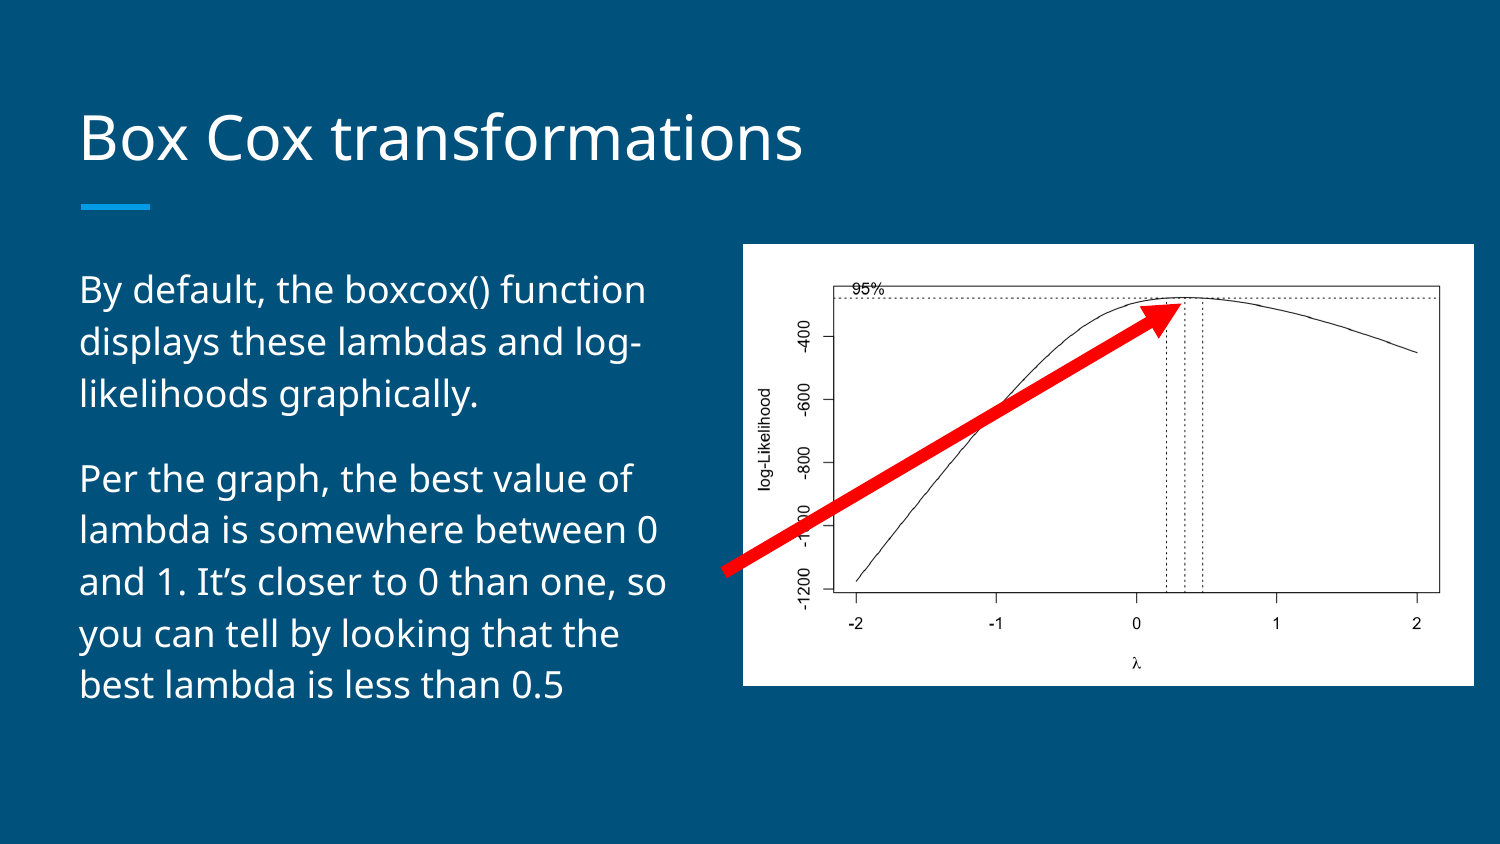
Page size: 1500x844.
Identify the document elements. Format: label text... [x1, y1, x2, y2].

picture [744, 245, 1473, 685]
list By default, the boxcox() function displays these lambdas and log-likelihoods graphically. Per the graph, the best value of lambda is somewhere between 0 and 1. It’s closer to 0 than one, so you can tell by looking that the best lambda is less than 0.5 [63, 244, 720, 750]
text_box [723, 303, 1182, 573]
title Box Cox transformations [63, 75, 1437, 188]
